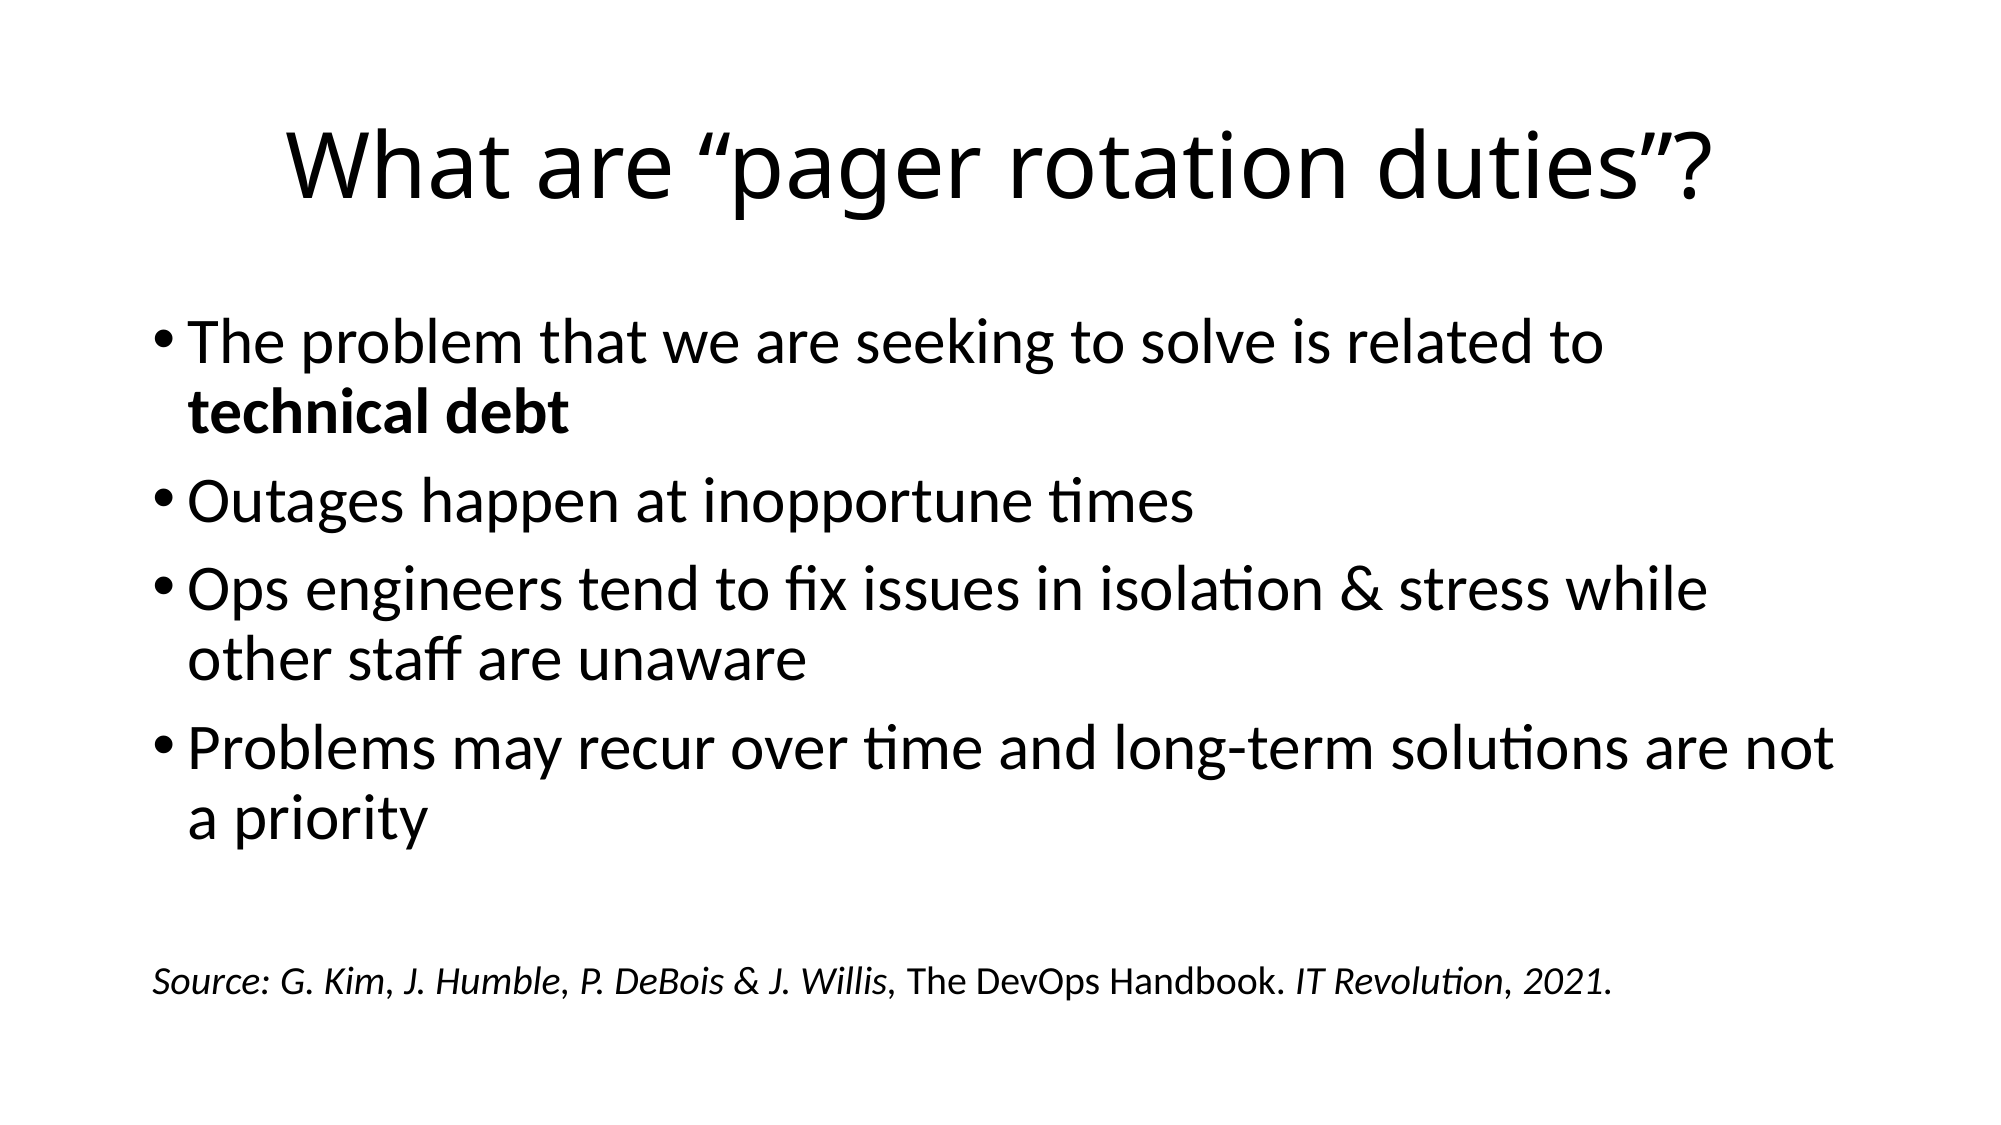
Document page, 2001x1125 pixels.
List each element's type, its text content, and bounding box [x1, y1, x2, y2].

list The problem that we are seeking to solve is related to technical debt Outages happen at inopportune times Ops engineers tend to fix issues in isolation & stress while other staff are unaware Problems may recur over time and long-term solutions are not a priority Source: G. Kim, J. Humble, P. DeBois & J. Willis, The DevOps Handbook. IT Revolution, 2021. [137, 299, 1863, 1014]
title What are “pager rotation duties”? [137, 59, 1863, 278]
